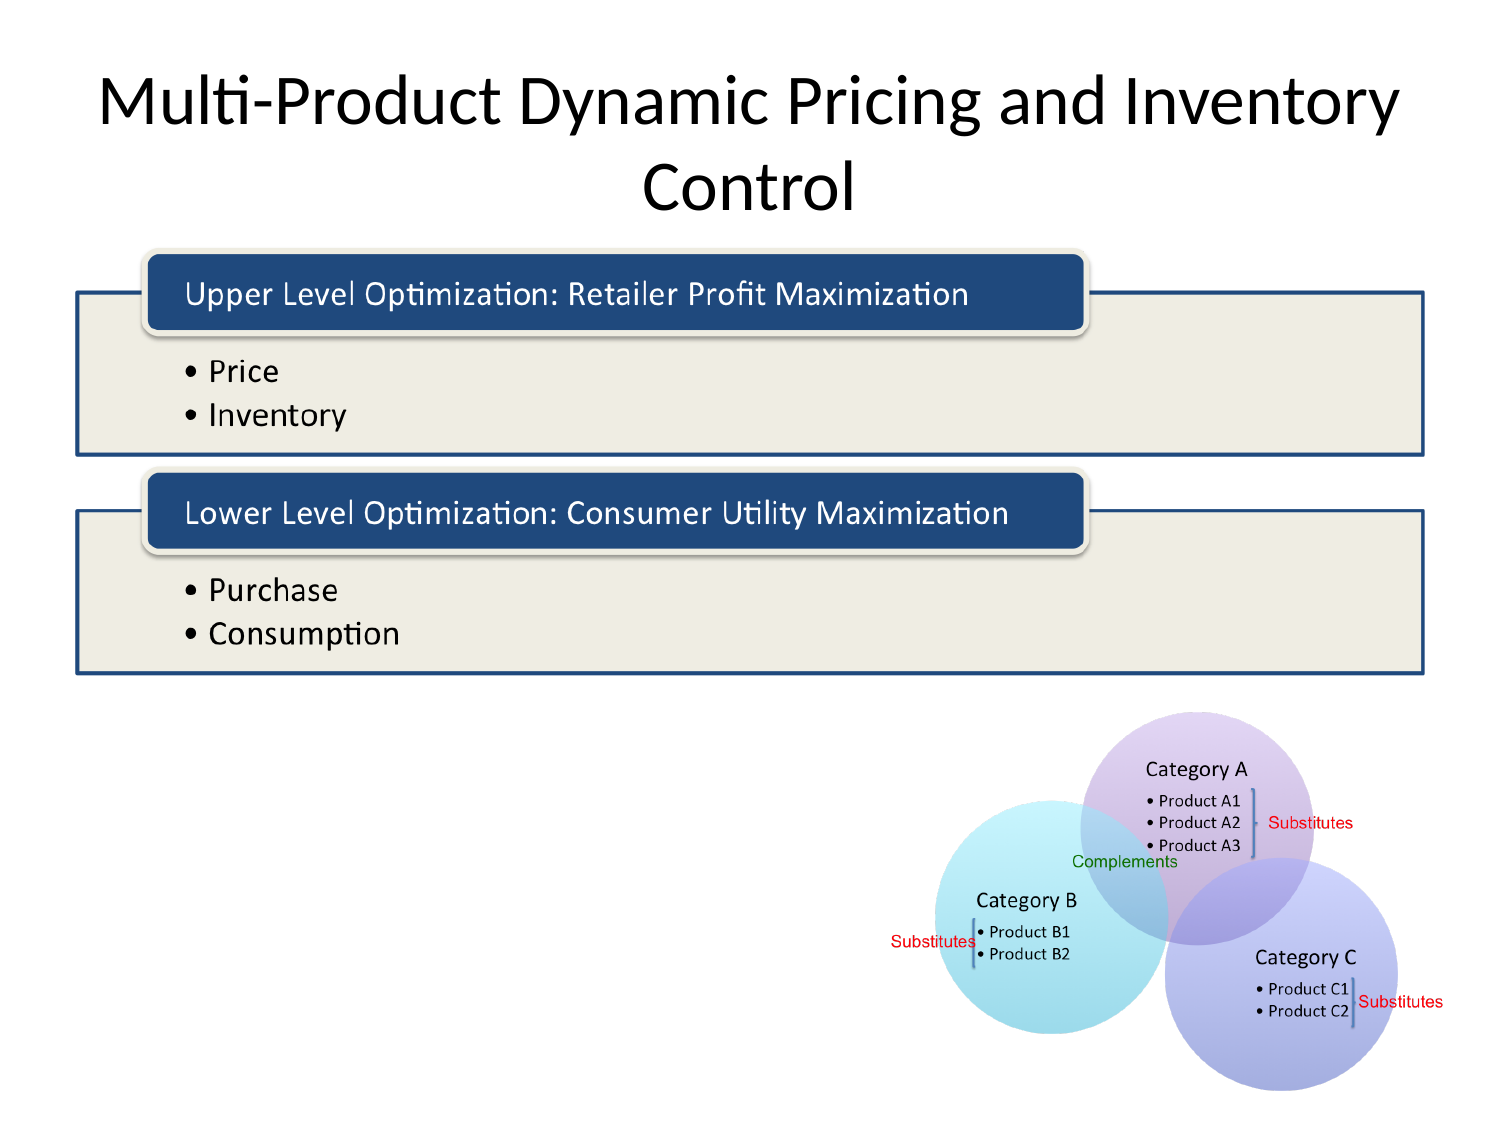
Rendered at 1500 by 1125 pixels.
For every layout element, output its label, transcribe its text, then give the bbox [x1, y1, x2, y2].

picture [866, 706, 1500, 1097]
title Multi-Product Dynamic Pricing and Inventory Control [75, 45, 1425, 89]
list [74, 90, 1426, 834]
